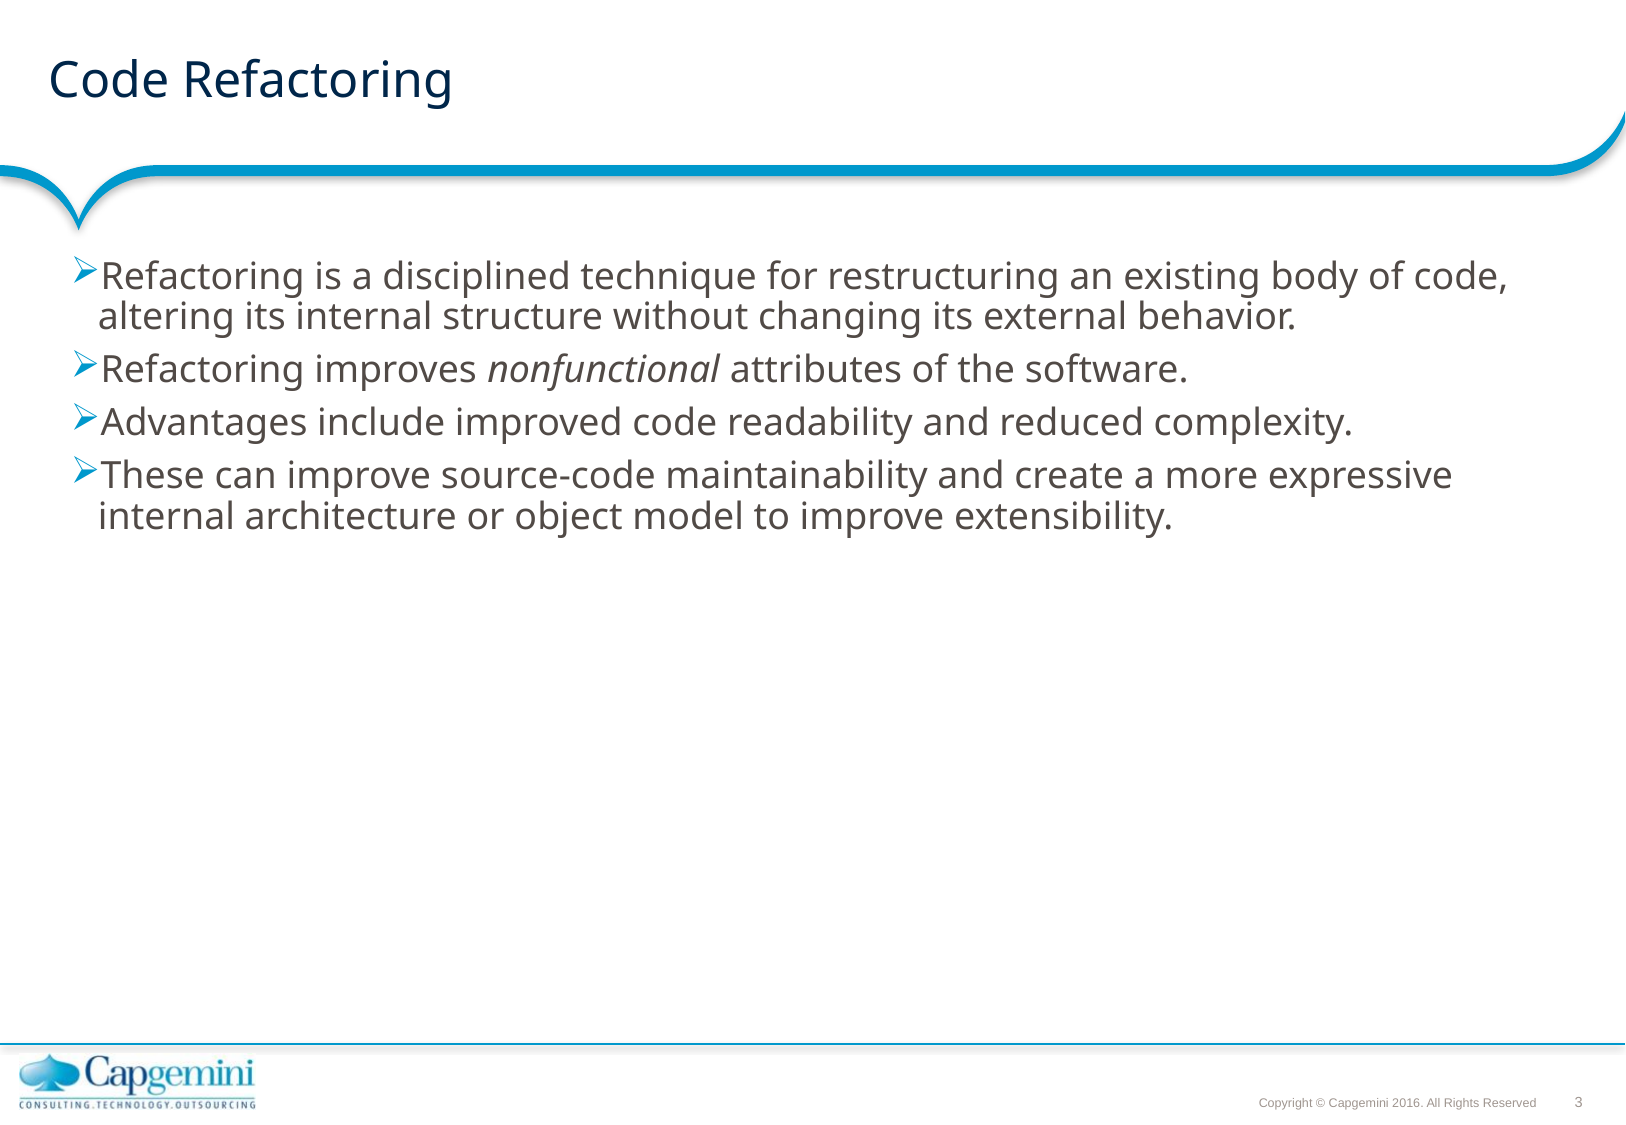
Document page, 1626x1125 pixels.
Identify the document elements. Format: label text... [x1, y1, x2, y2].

picture [19, 1053, 256, 1110]
list Refactoring is a disciplined technique for restructuring an existing body of code, altering its internal structure without changing its external behavior. Refactoring improves nonfunctional attributes of the software. Advantages include improved code readability and reduced complexity. These can improve source-code maintainability and create a more expressive internal architecture or object model to improve extensibility. [52, 244, 1625, 1008]
title Code Refactoring [0, 0, 1625, 165]
